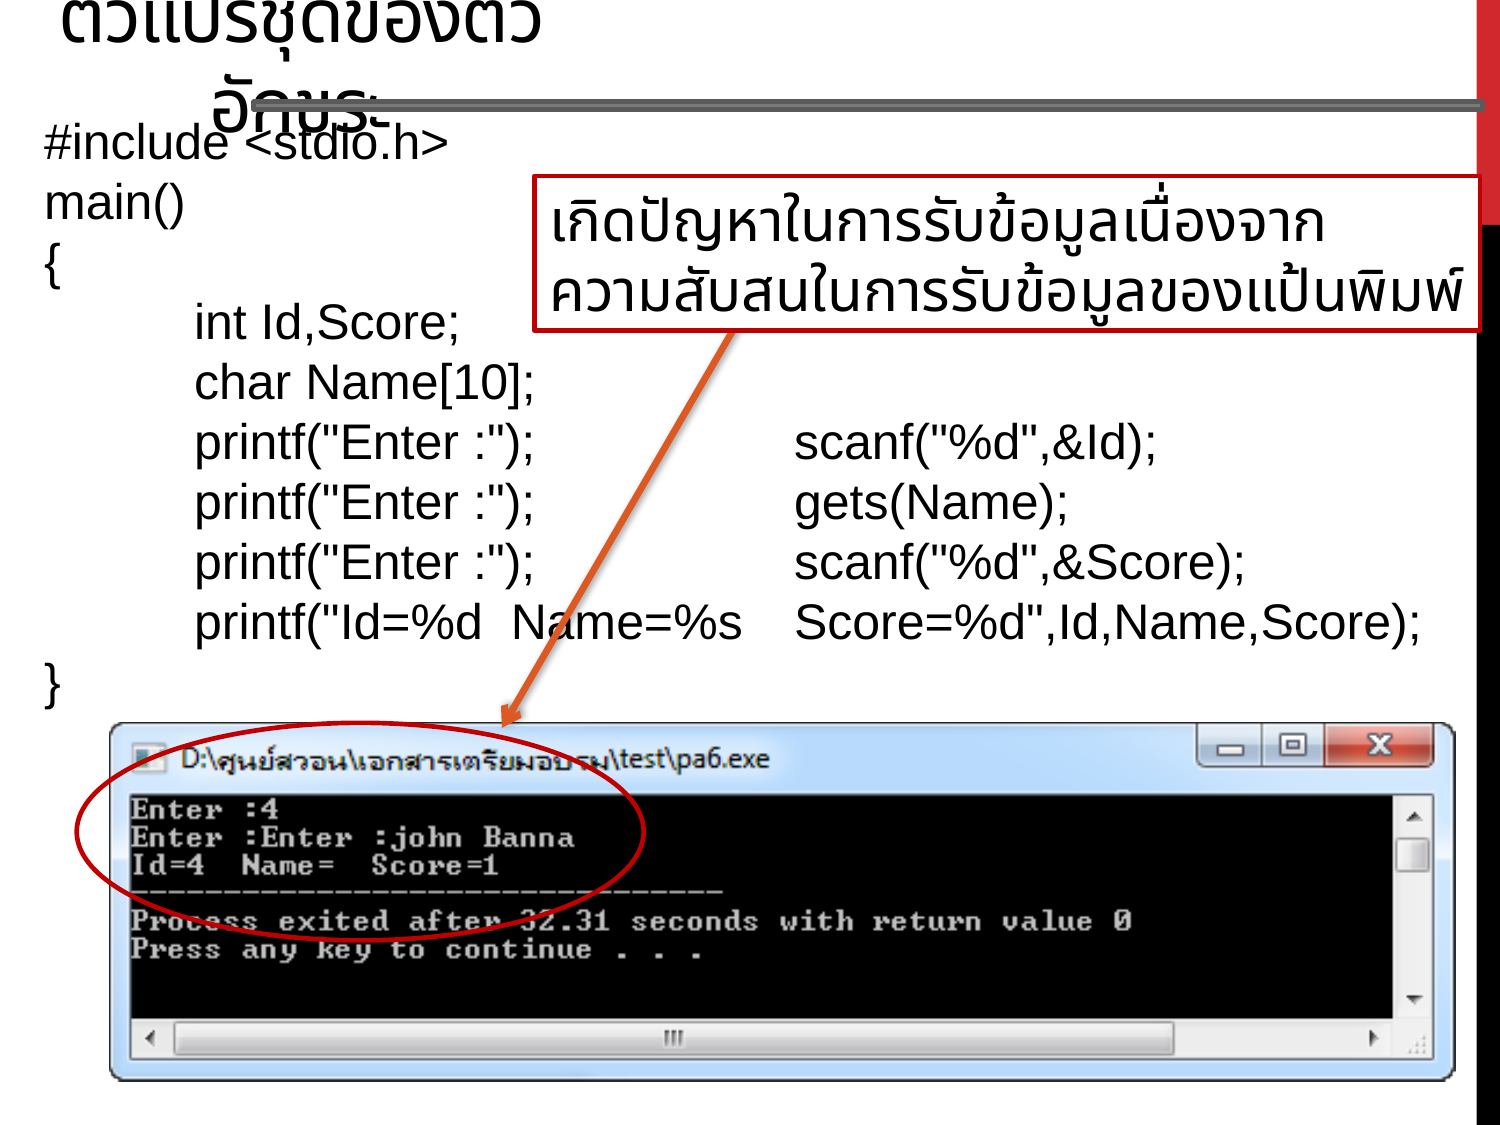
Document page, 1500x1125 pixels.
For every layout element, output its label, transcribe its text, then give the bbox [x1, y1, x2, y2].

text_box ตัวแปรชุดของตัวอักขระ [0, 0, 603, 117]
text_box [251, 99, 1485, 112]
text_box #include <stdio.h> main() { int Id,Score; char Name[10]; printf("Enter :"); scanf("%d",&Id); printf("Enter :"); gets(Name); printf("Enter :"); scanf("%d",&Score); printf("Id=%d Name=%s Score=%d",Id,Name,Score); } [29, 112, 1456, 717]
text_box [501, 259, 775, 729]
text_box เกิดปัญหาในการรับข้อมูลเนื่องจาก ความสับสนในการรับข้อมูลของแป้นพิมพ์ [532, 174, 1482, 333]
picture [108, 722, 1457, 1083]
text_box [74, 779, 107, 884]
